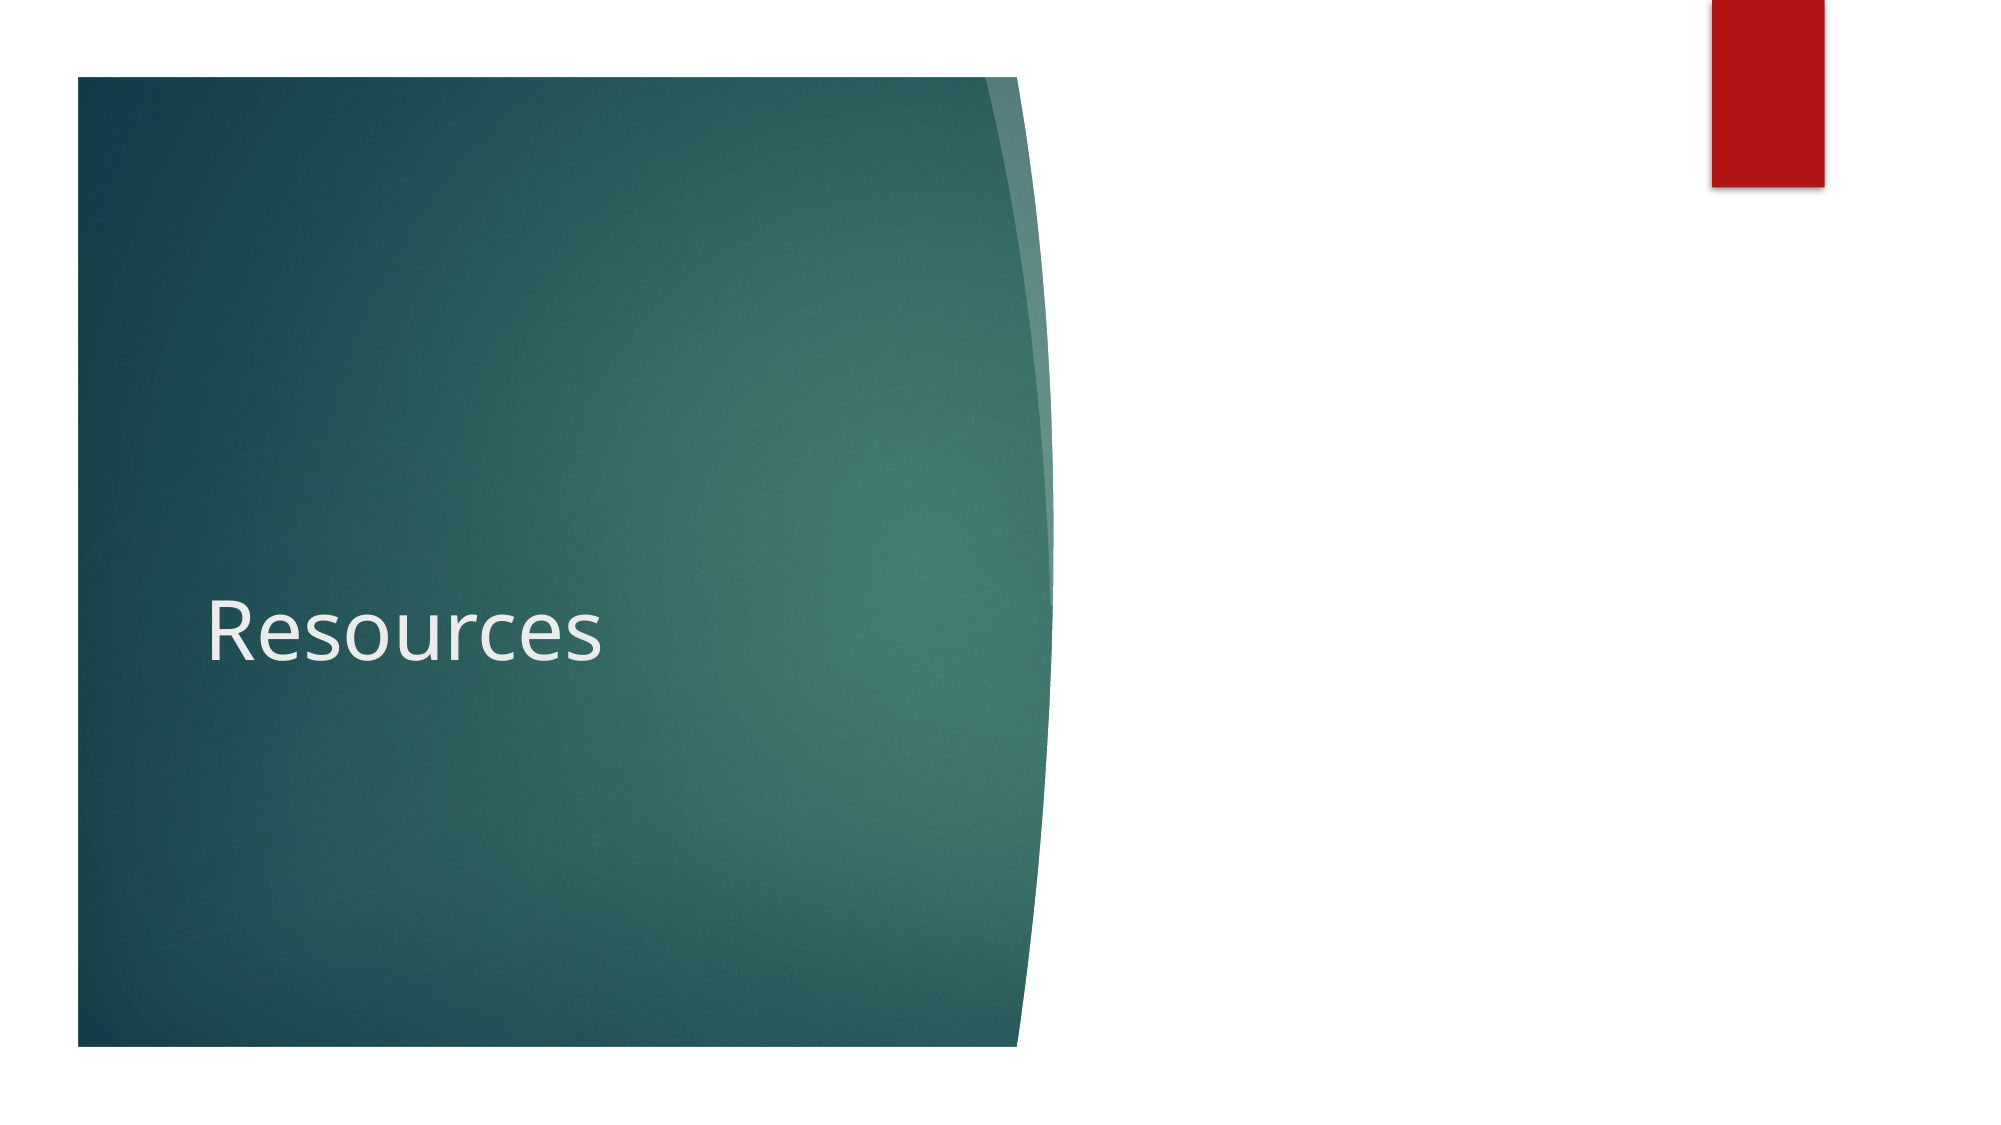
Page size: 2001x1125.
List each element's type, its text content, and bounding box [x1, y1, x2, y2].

title Resources [189, 439, 902, 815]
